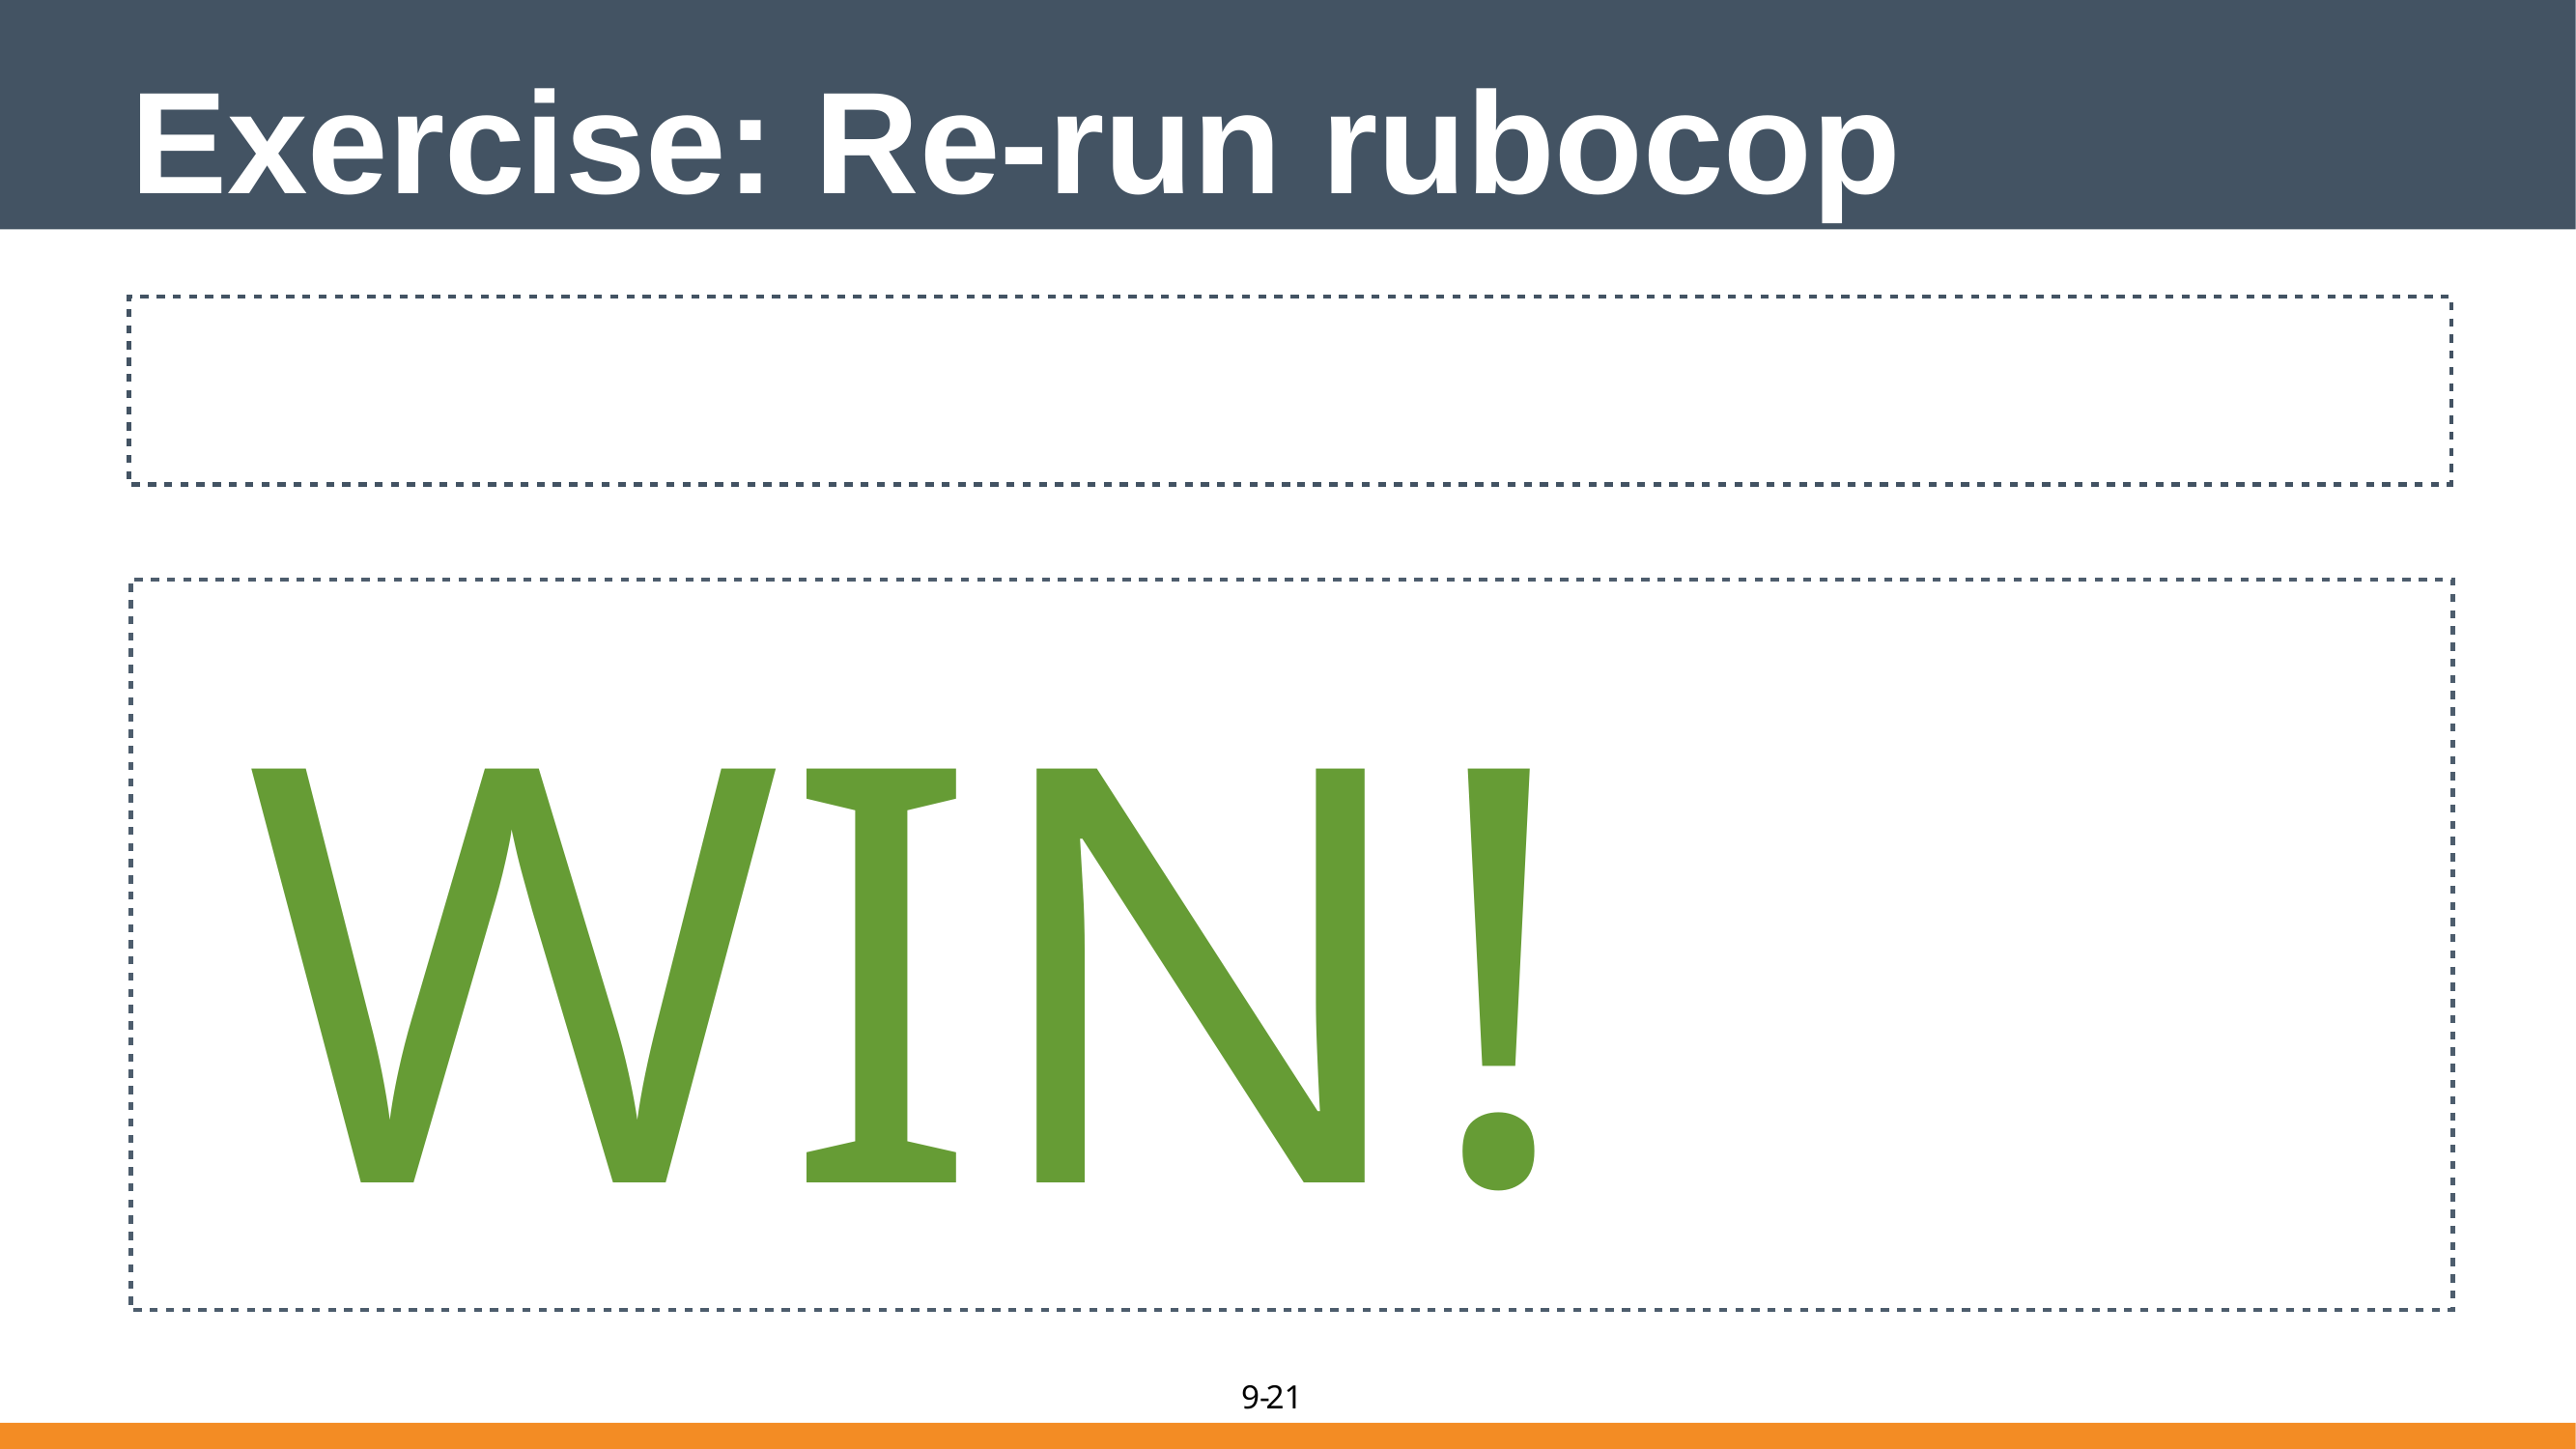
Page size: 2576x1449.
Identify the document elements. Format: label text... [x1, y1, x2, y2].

slide_number 21 [1265, 1377, 1305, 1449]
text_box $ rubocop [128, 296, 2451, 485]
text_box Inspecting 7 files ....... 7 files inspected, no offences detected [130, 579, 2453, 1311]
text_box WIN! [239, 597, 2336, 1305]
title Exercise: Re-run rubocop [130, 48, 2446, 198]
